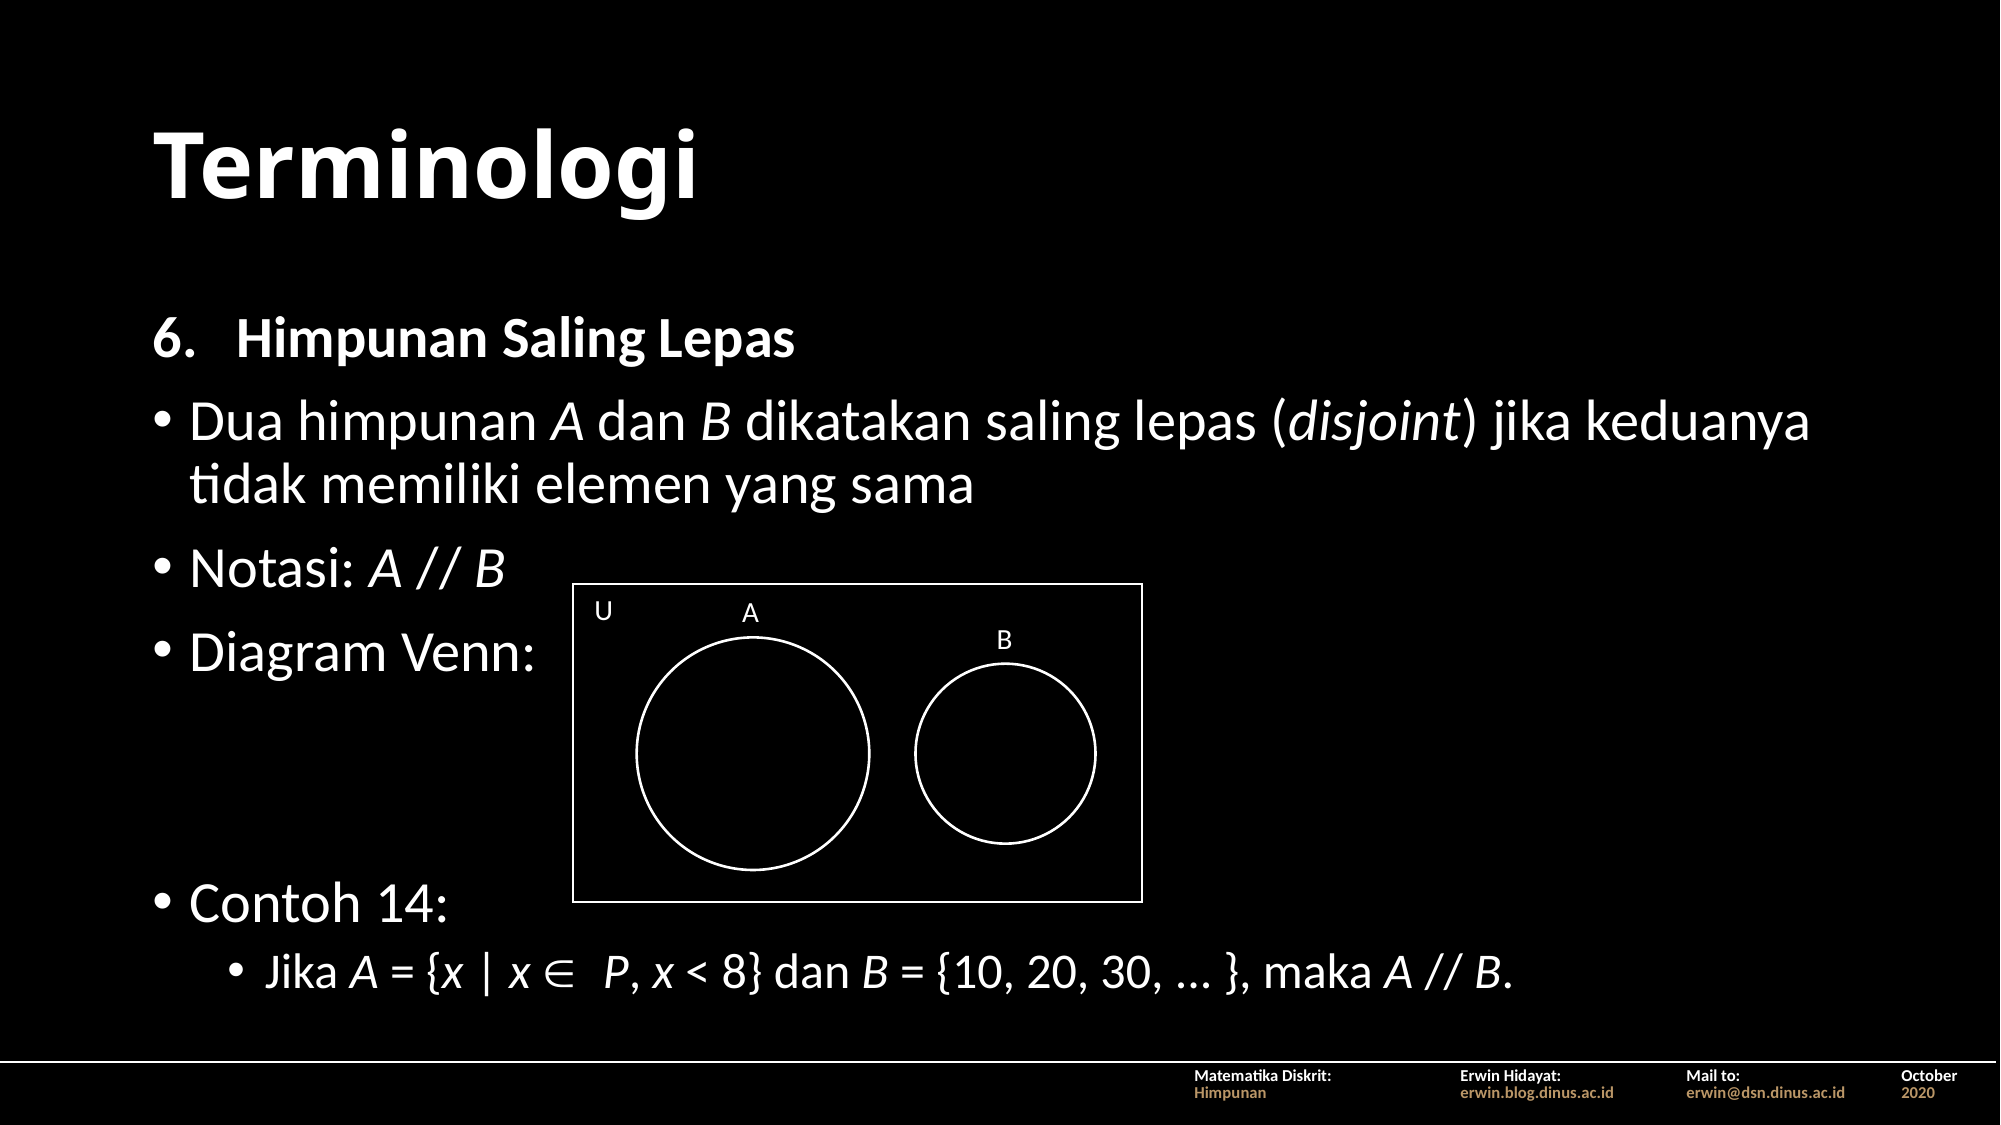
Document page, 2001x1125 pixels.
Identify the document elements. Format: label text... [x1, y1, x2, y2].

title Terminologi [137, 59, 1863, 278]
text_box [573, 583, 1142, 903]
list Himpunan Saling Lepas Dua himpunan A dan B dikatakan saling lepas (disjoint) jika keduanya tidak memiliki elemen yang sama Notasi: A // B Diagram Venn: Contoh 14: Jika A = {x | x ∈ P, x < 8} dan B = {10, 20, 30, ... }, maka A // B. [137, 299, 1863, 1014]
